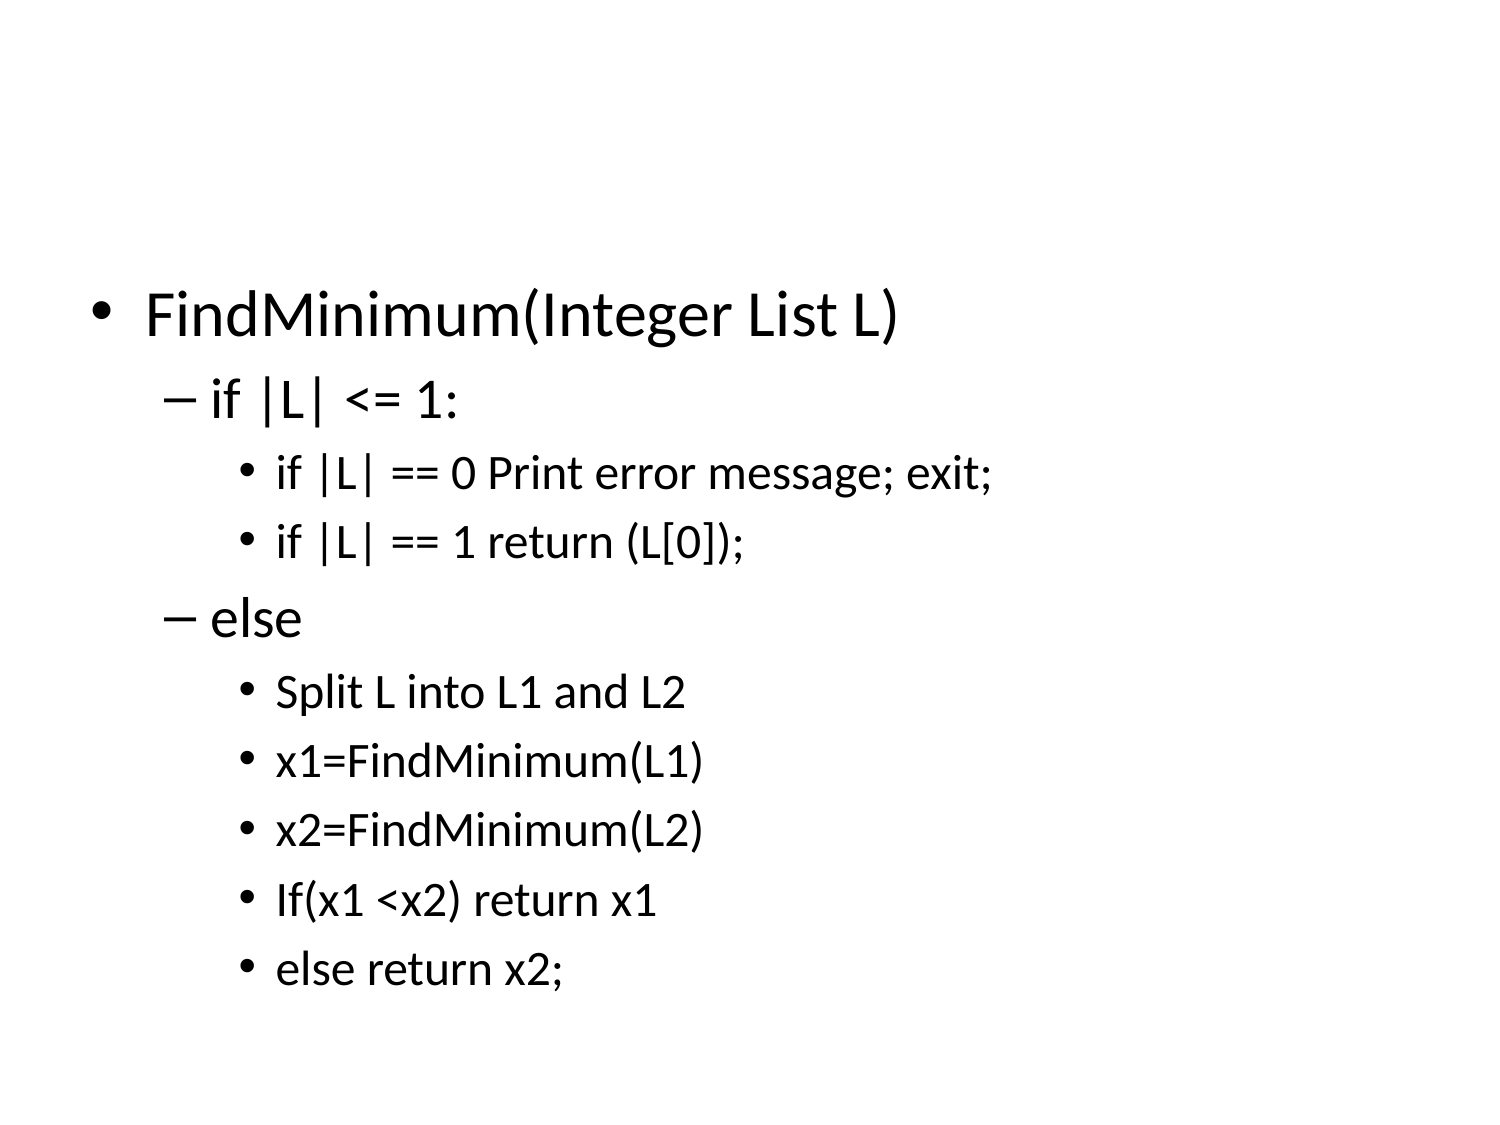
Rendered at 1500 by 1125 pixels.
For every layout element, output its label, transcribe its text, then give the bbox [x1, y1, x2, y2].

list FindMinimum(Integer List L) if |L| <= 1: if |L| == 0 Print error message; exit; if |L| == 1 return (L[0]); else Split L into L1 and L2 x1=FindMinimum(L1) x2=FindMinimum(L2) If(x1 <x2) return x1 else return x2; [75, 262, 1425, 1005]
